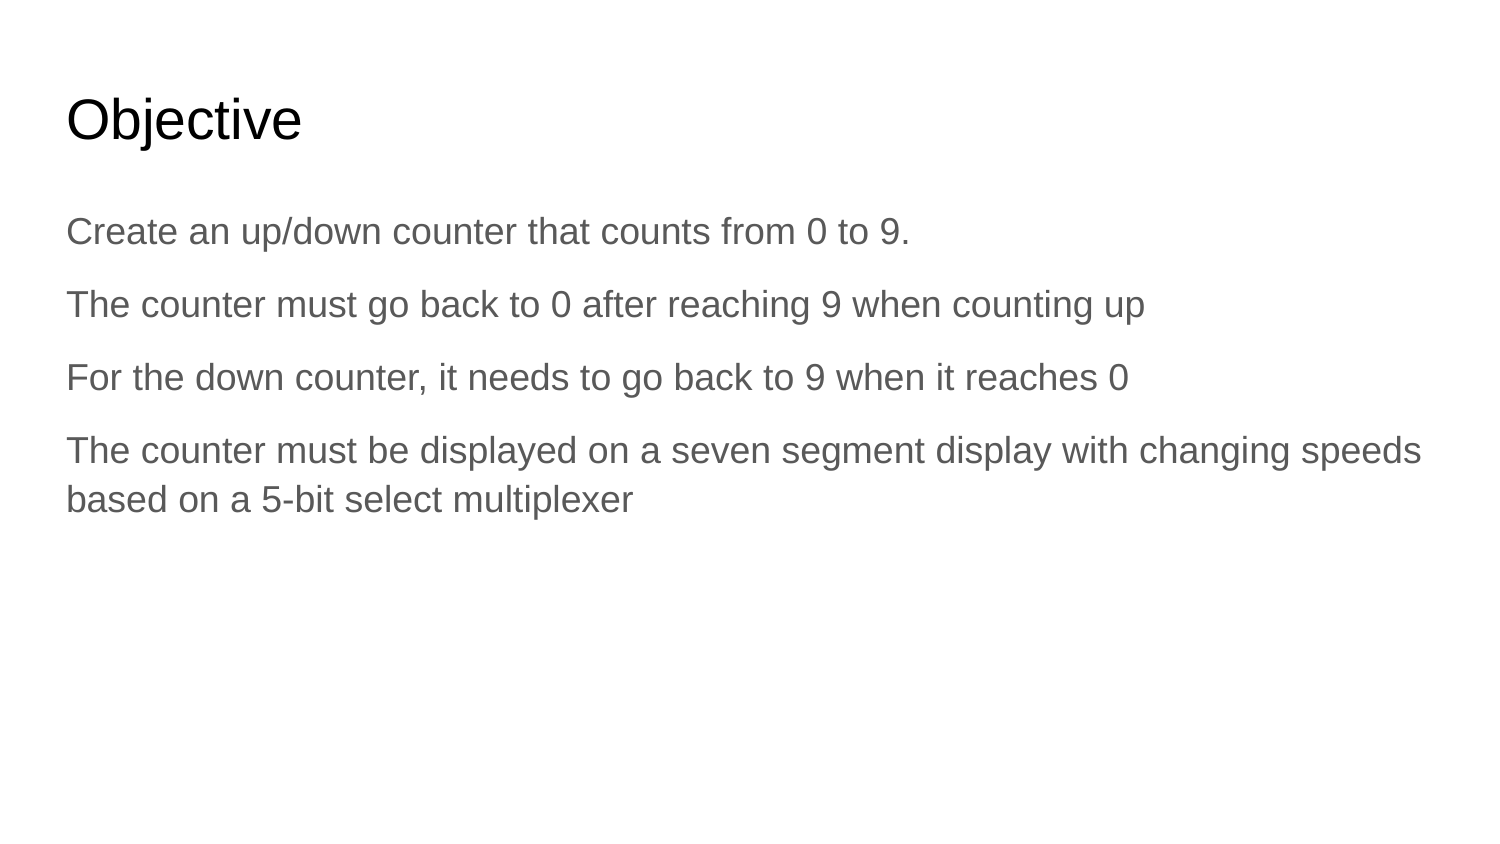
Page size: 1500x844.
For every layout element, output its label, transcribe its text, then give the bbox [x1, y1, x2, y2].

title Objective [51, 72, 1449, 167]
list Create an up/down counter that counts from 0 to 9. The counter must go back to 0 after reaching 9 when counting up For the down counter, it needs to go back to 9 when it reaches 0 The counter must be displayed on a seven segment display with changing speeds based on a 5-bit select multiplexer [51, 189, 1449, 750]
